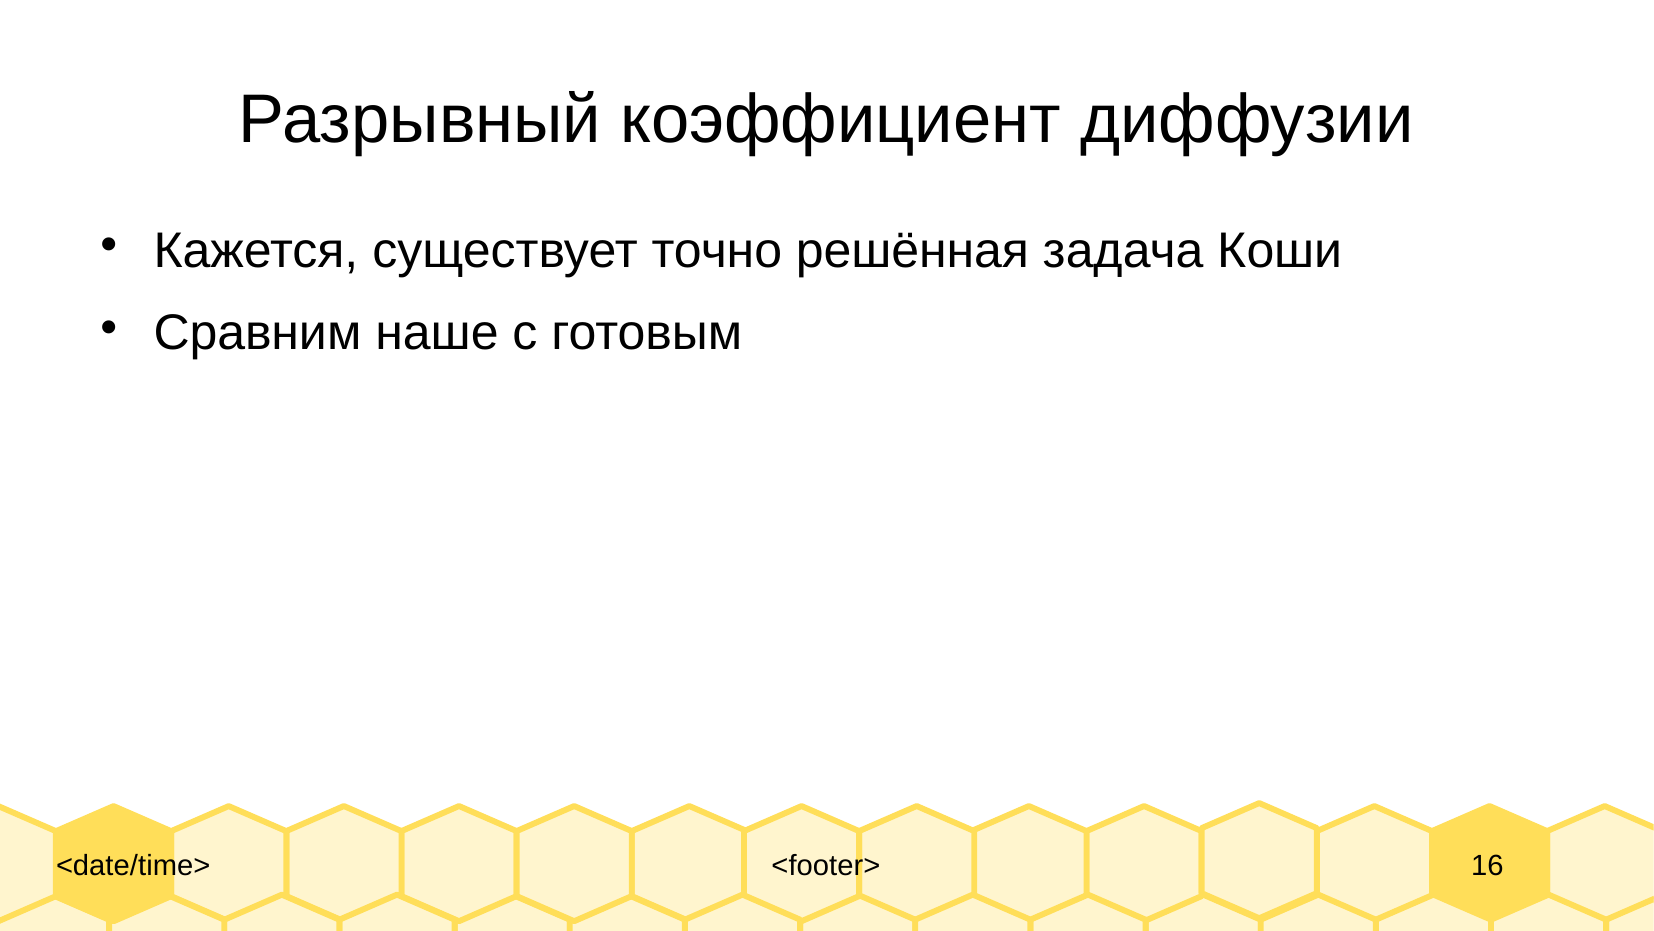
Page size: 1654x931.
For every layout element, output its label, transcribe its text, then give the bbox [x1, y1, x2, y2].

text_box Кажется, существует точно решённая задача Коши Сравним наше с готовым [82, 217, 1571, 757]
text_box Разрывный коэффициент диффузии [82, 36, 1571, 193]
